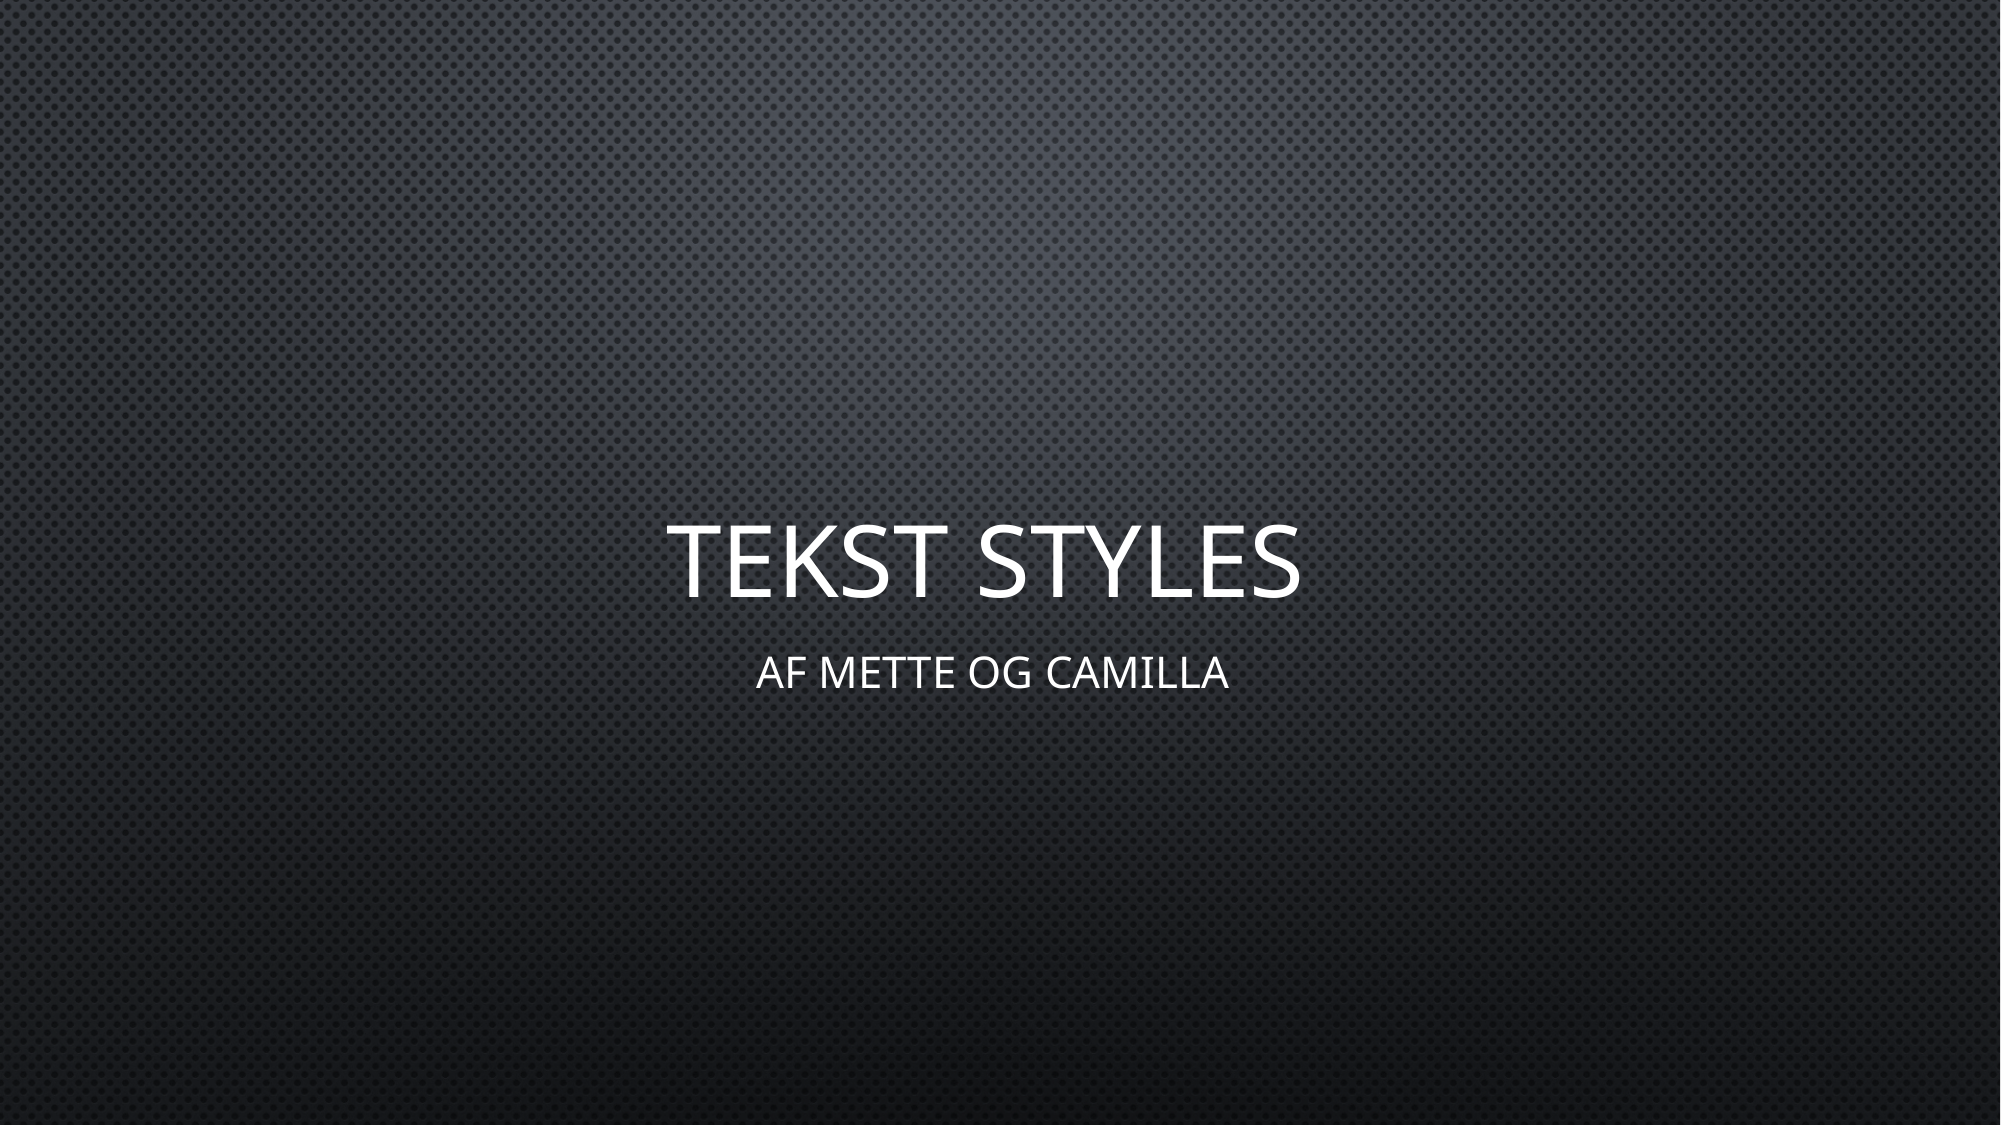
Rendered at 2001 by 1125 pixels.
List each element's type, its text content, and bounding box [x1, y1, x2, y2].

title Tekst styles [287, 99, 1711, 625]
subtitle Af Mette og Camilla [287, 637, 1711, 950]
